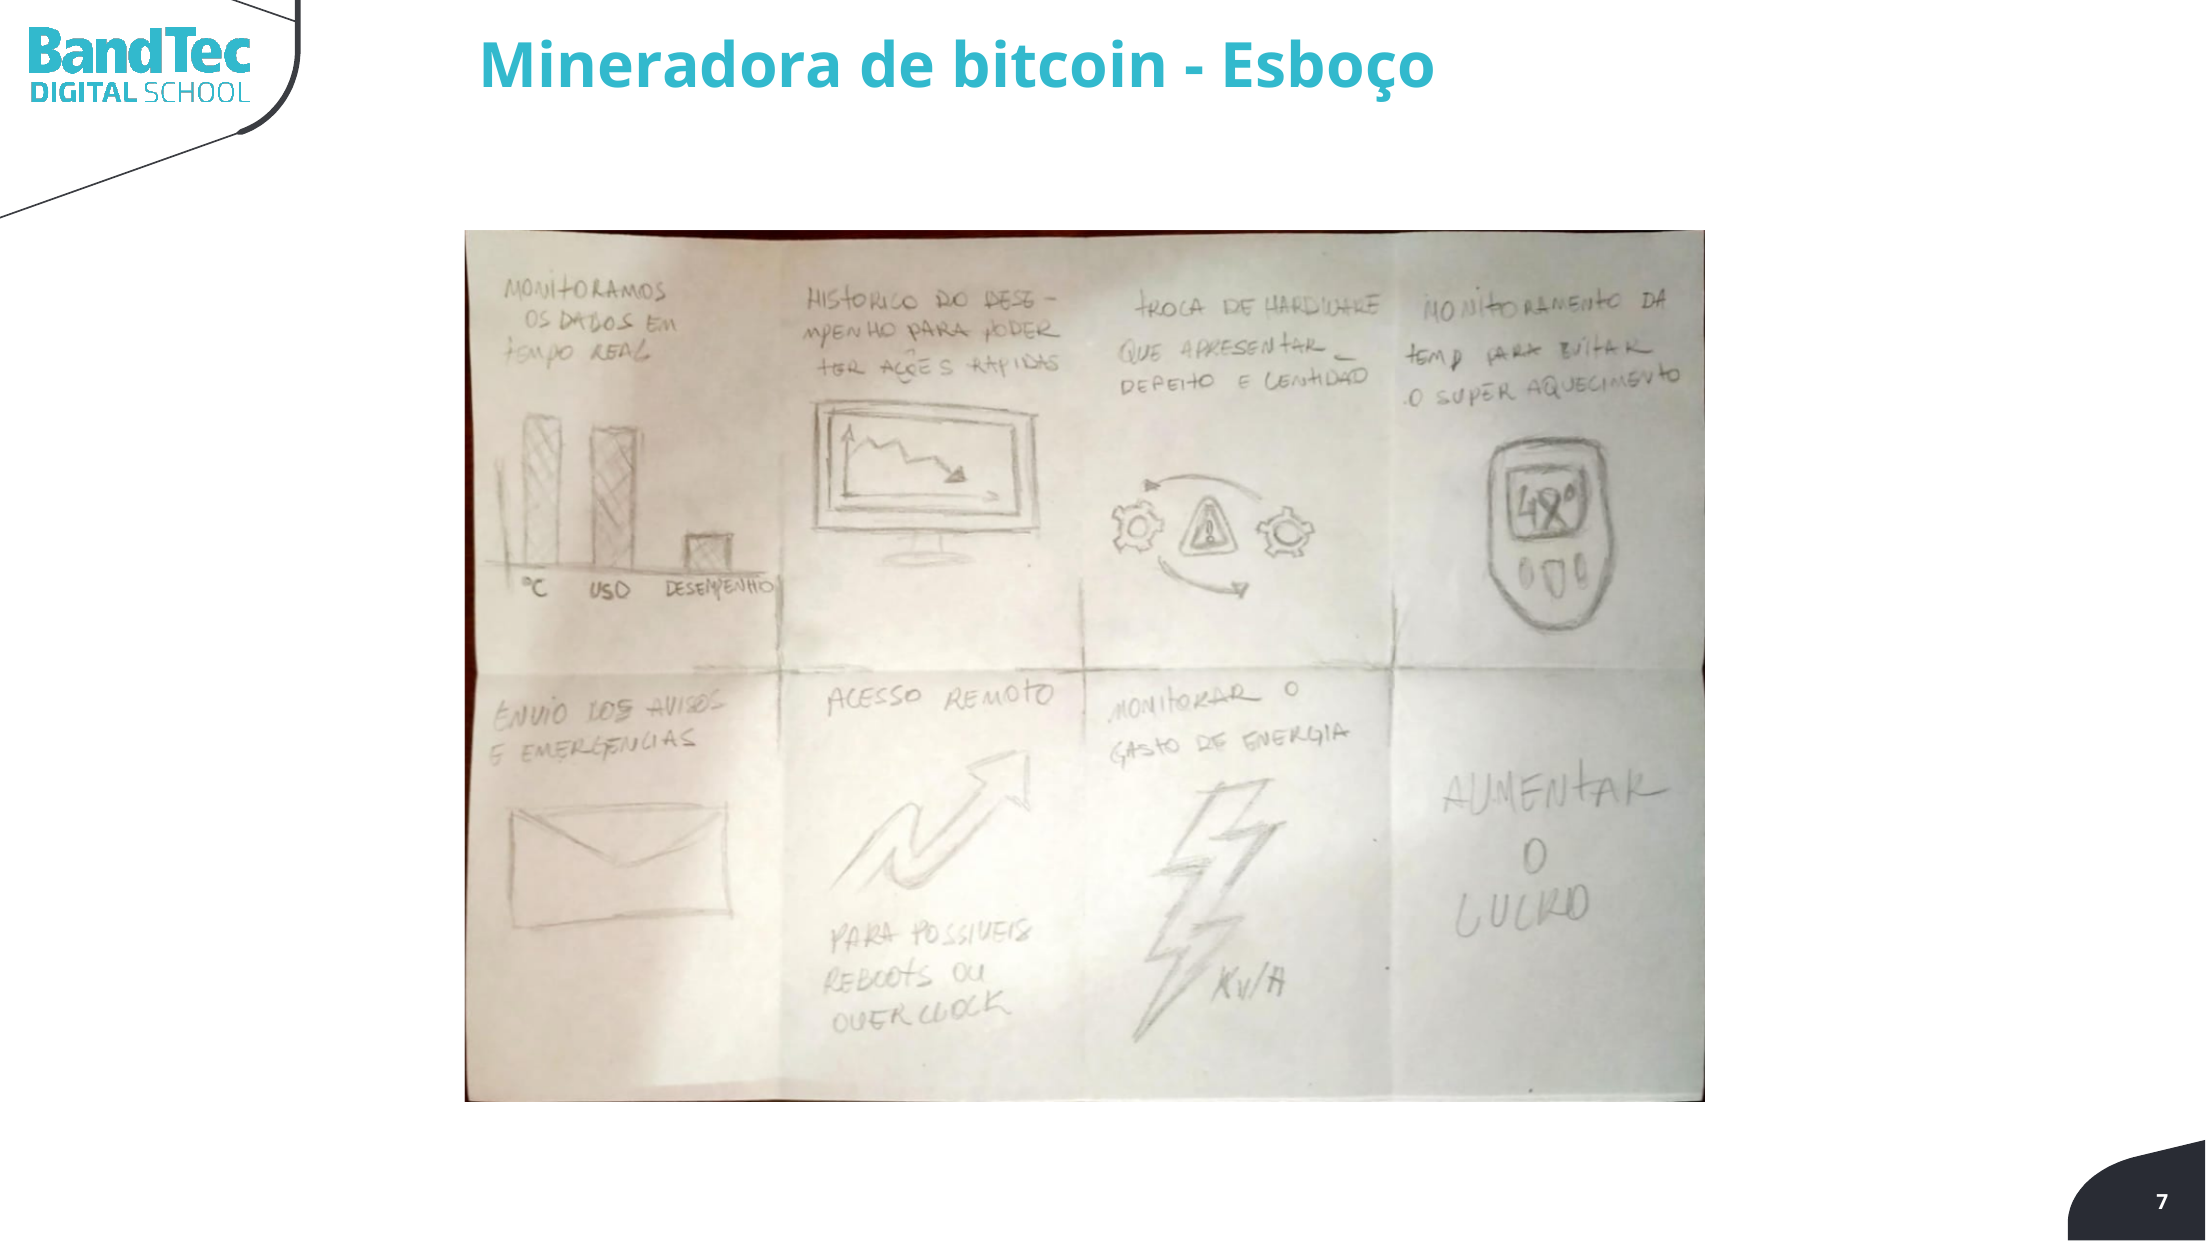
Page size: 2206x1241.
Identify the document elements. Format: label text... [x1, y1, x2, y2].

picture [466, 44, 1704, 1241]
slide_number 7 [2067, 1186, 2172, 1223]
list Mineradora de bitcoin - Esboço [464, 17, 2128, 144]
picture [29, 27, 250, 110]
